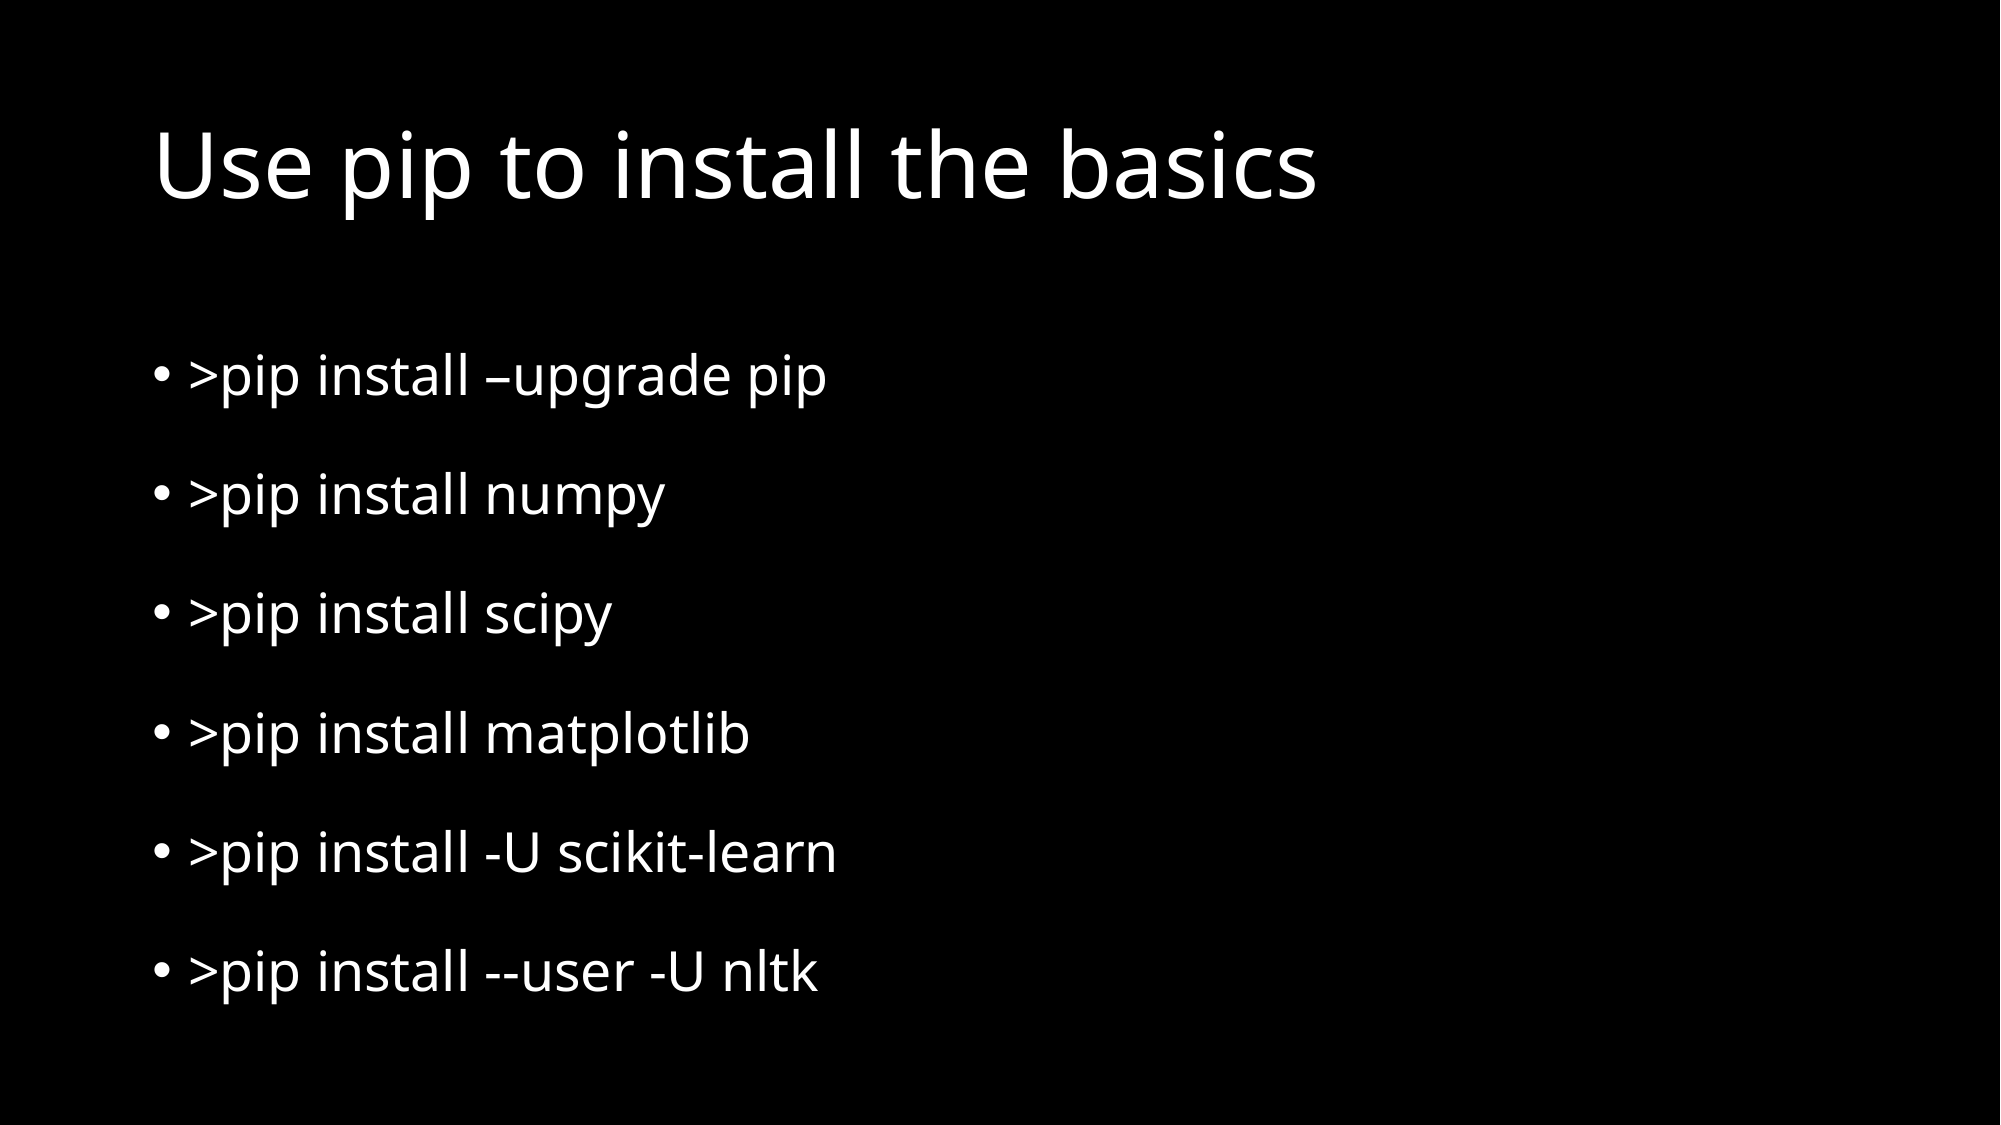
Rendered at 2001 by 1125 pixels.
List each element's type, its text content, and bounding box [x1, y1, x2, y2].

list >pip install –upgrade pip >pip install numpy >pip install scipy >pip install matplotlib >pip install -U scikit-learn >pip install --user -U nltk [137, 299, 1863, 1014]
title Use pip to install the basics [137, 59, 1863, 278]
